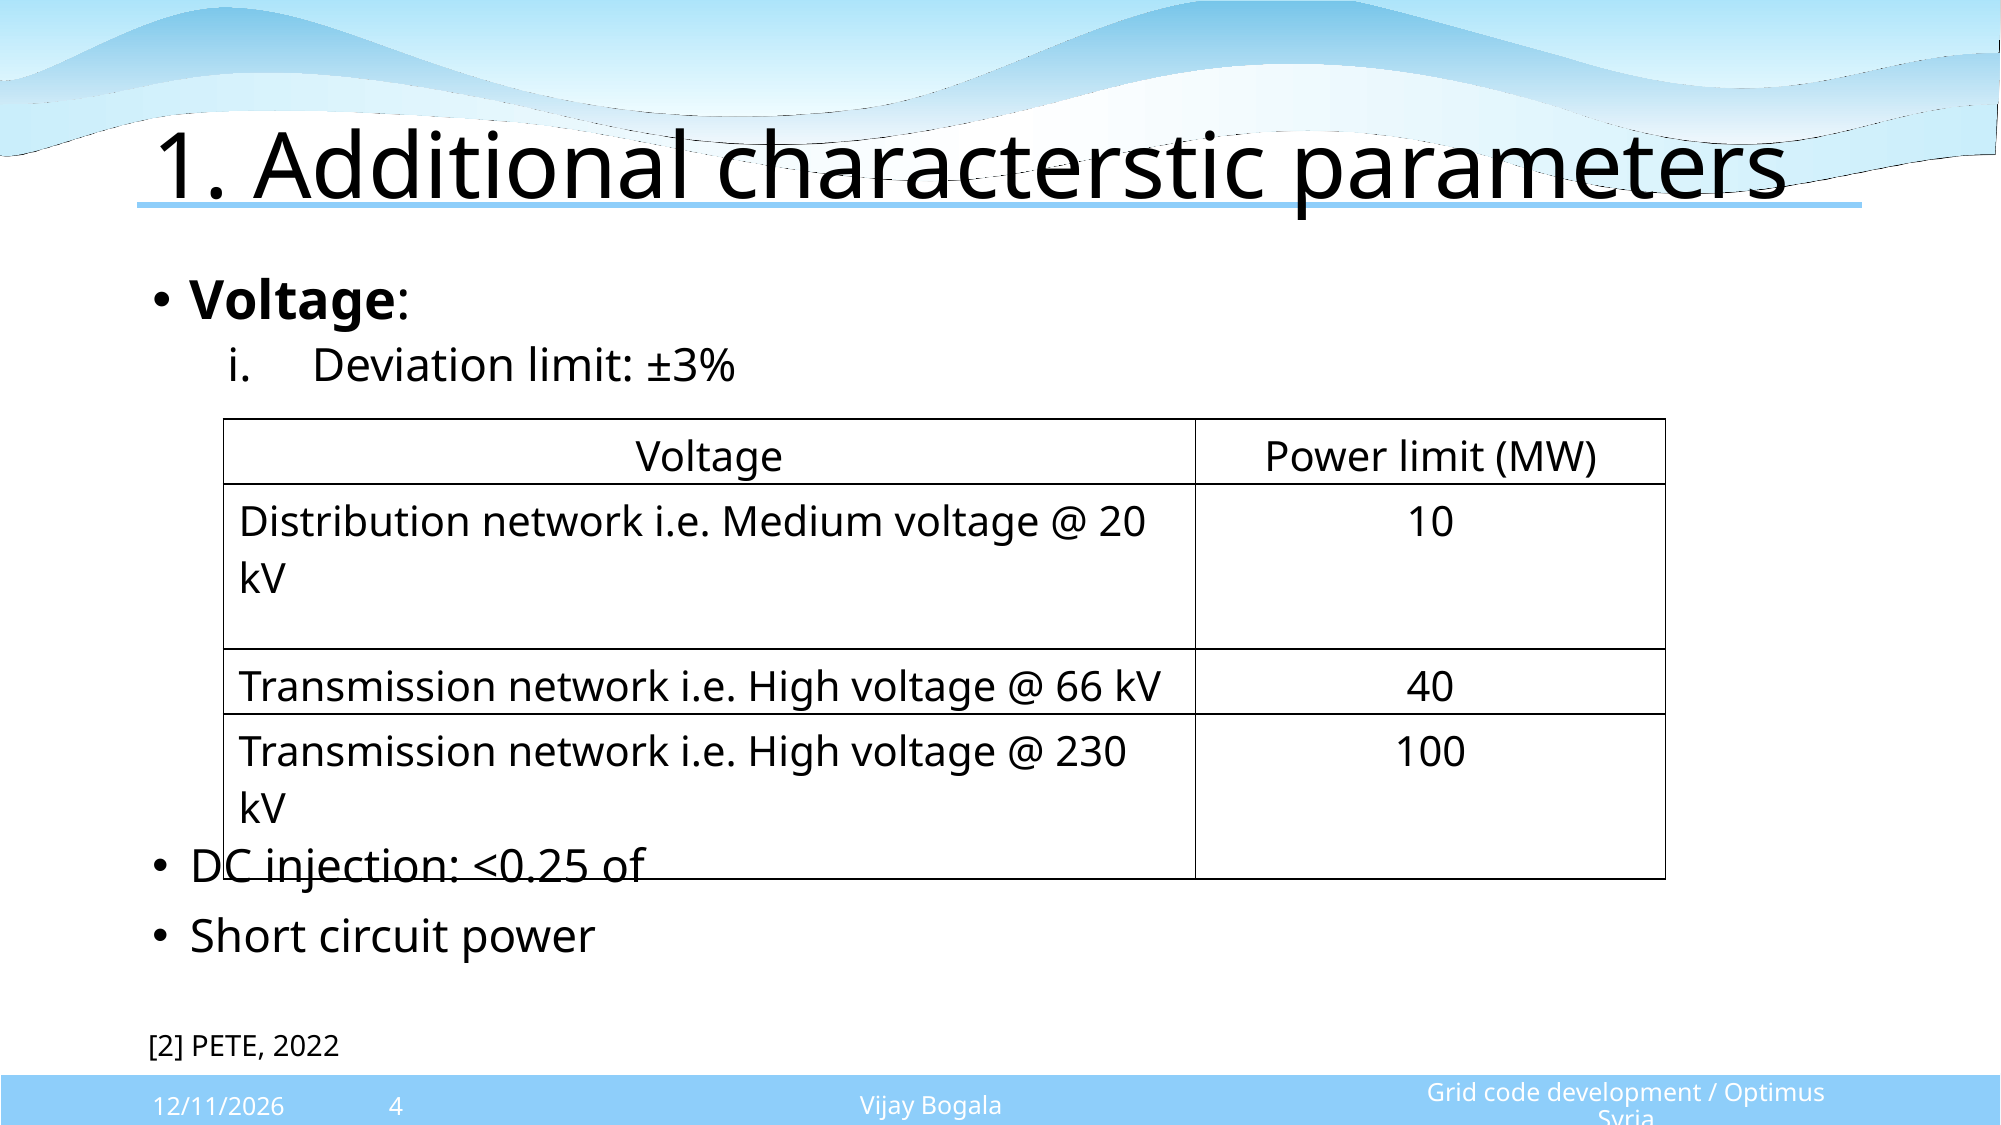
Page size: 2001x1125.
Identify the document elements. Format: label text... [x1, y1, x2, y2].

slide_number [137, 1077, 319, 1125]
slide_number 4 [319, 1077, 473, 1125]
table_cell Transmission network i.e. High voltage @ 230 kV [224, 715, 1195, 878]
table_cell 10 [1196, 485, 1665, 648]
title 1. Additional characterstic parameters [137, 59, 1863, 278]
table_header Voltage [224, 420, 1195, 483]
table_cell 100 [1196, 715, 1665, 878]
table_header Power limit (MW) [1196, 420, 1665, 483]
text_box [2] PETE, 2022 [133, 1020, 482, 1070]
table_cell Distribution network i.e. Medium voltage @ 20 kV [224, 485, 1195, 648]
table_cell Transmission network i.e. High voltage @ 66 kV [224, 650, 1195, 713]
table_cell 40 [1196, 650, 1665, 713]
